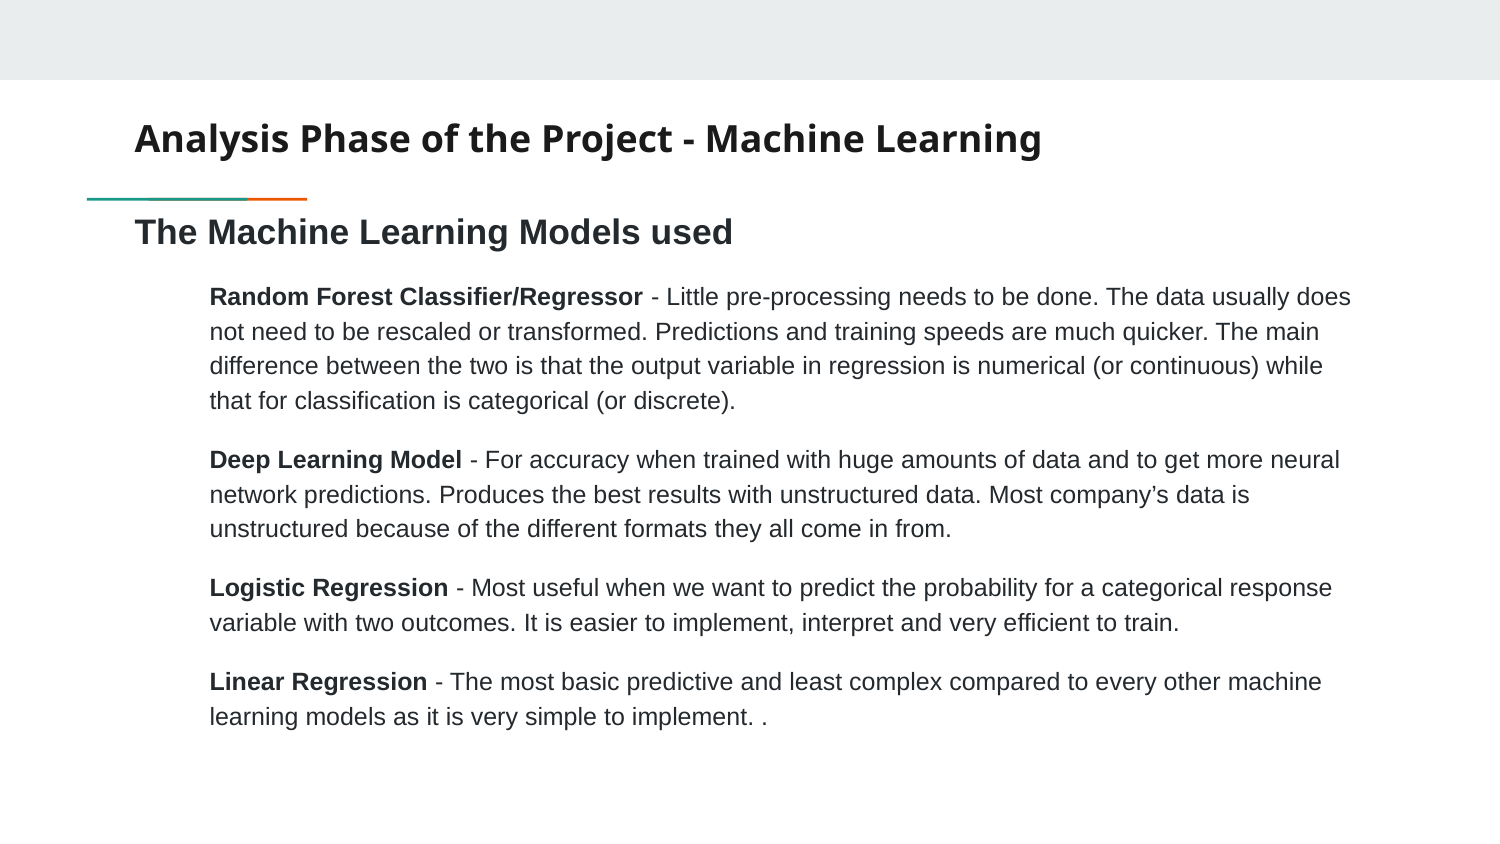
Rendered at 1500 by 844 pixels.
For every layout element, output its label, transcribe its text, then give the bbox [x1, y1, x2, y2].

list The Machine Learning Models used Random Forest Classifier/Regressor - Little pre-processing needs to be done. The data usually does not need to be rescaled or transformed. Predictions and training speeds are much quicker. The main difference between the two is that the output variable in regression is numerical (or continuous) while that for classification is categorical (or discrete). Deep Learning Model - For accuracy when trained with huge amounts of data and to get more neural network predictions. Produces the best results with unstructured data. Most company’s data is unstructured because of the different formats they all come in from. Logistic Regression - Most useful when we want to predict the probability for a categorical response variable with two outcomes. It is easier to implement, interpret and very efficient to train. Linear Regression - The most basic predictive and least complex compared to every other machine learning models as it is very simple to implement. . [119, 183, 1381, 773]
title Analysis Phase of the Project - Machine Learning [119, 99, 1381, 183]
